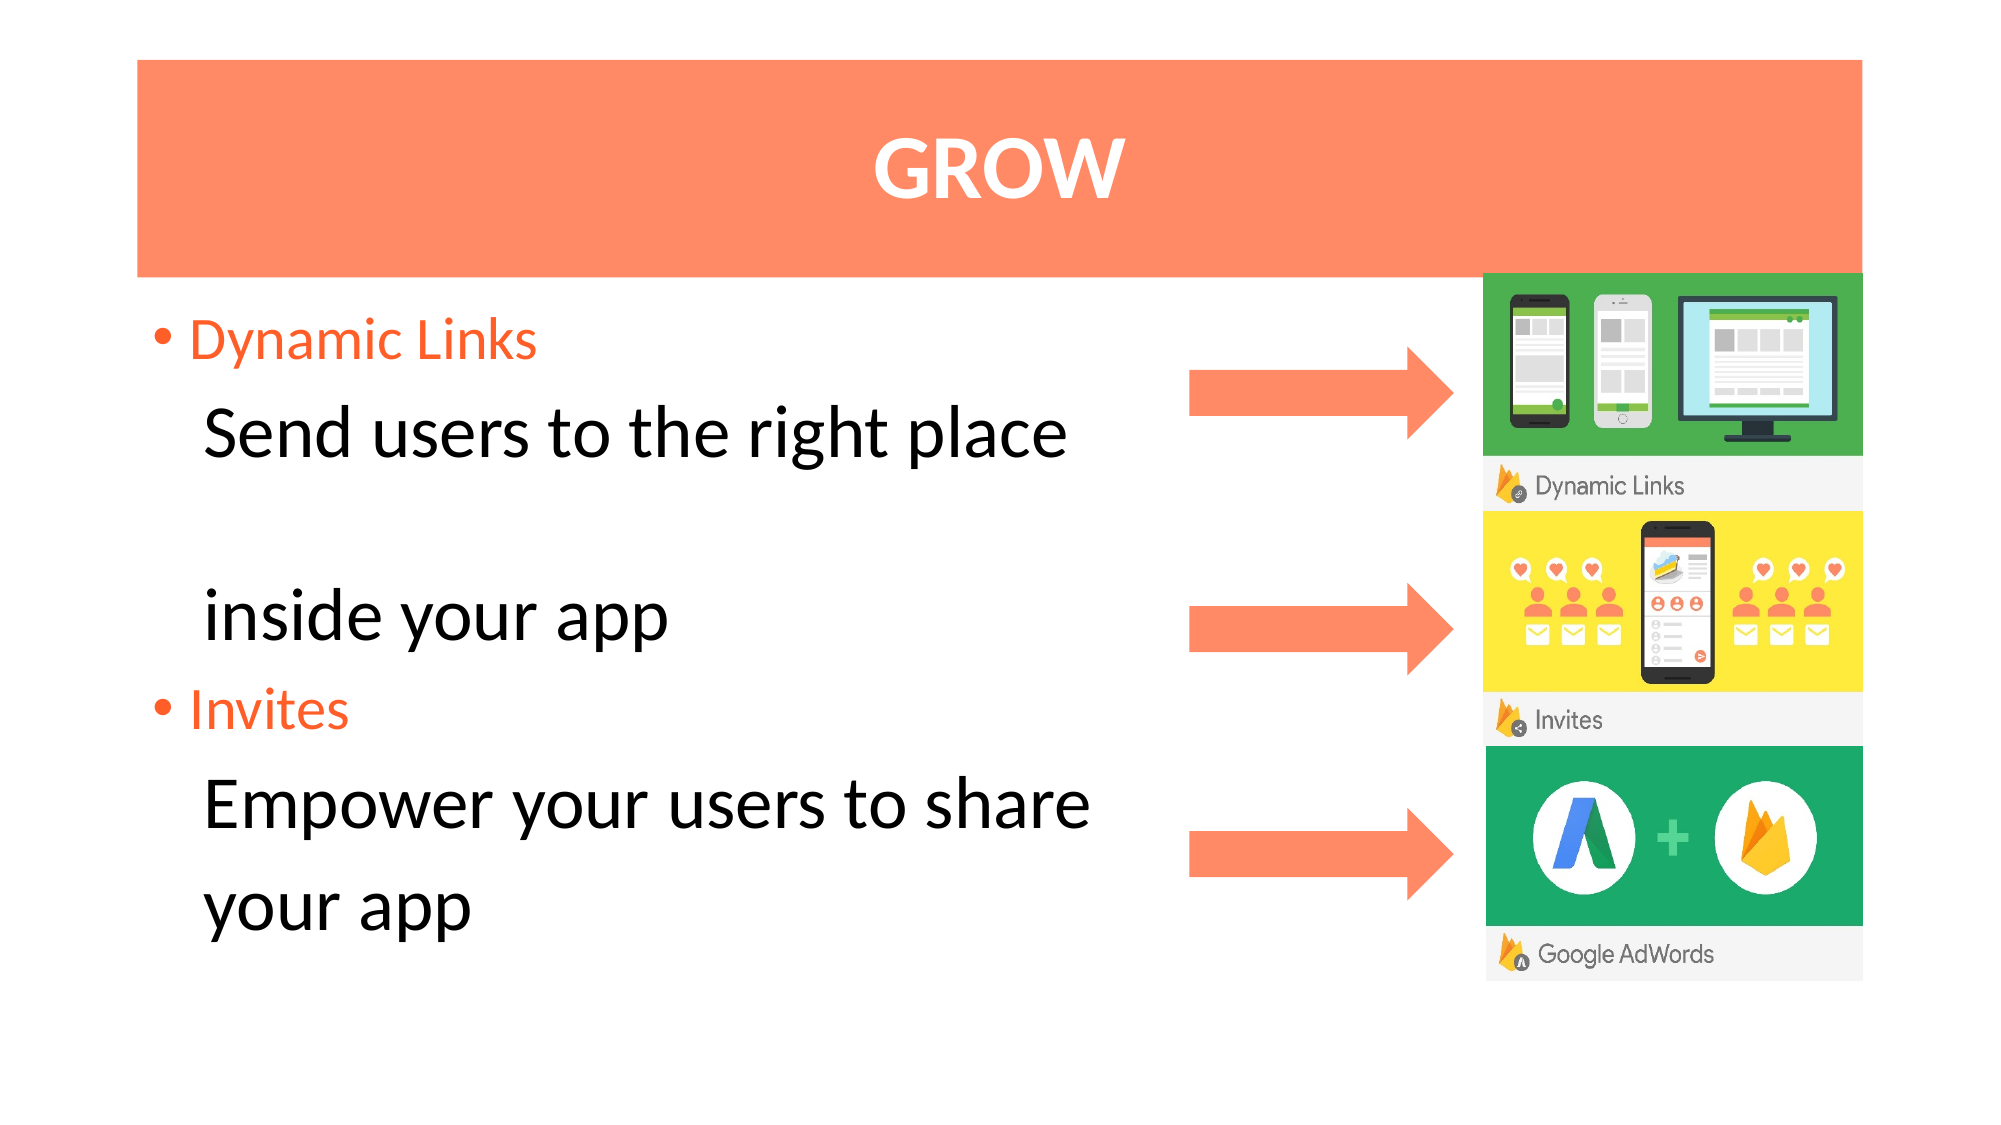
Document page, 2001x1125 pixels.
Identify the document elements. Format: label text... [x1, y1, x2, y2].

picture [1483, 273, 1863, 981]
text_box [1189, 807, 1454, 901]
text_box [1189, 346, 1454, 440]
title GROW [137, 59, 1863, 278]
list Dynamic Links Send users to the right place inside your app Invites Empower your users to share your app [137, 299, 1160, 1014]
text_box [1189, 582, 1454, 676]
